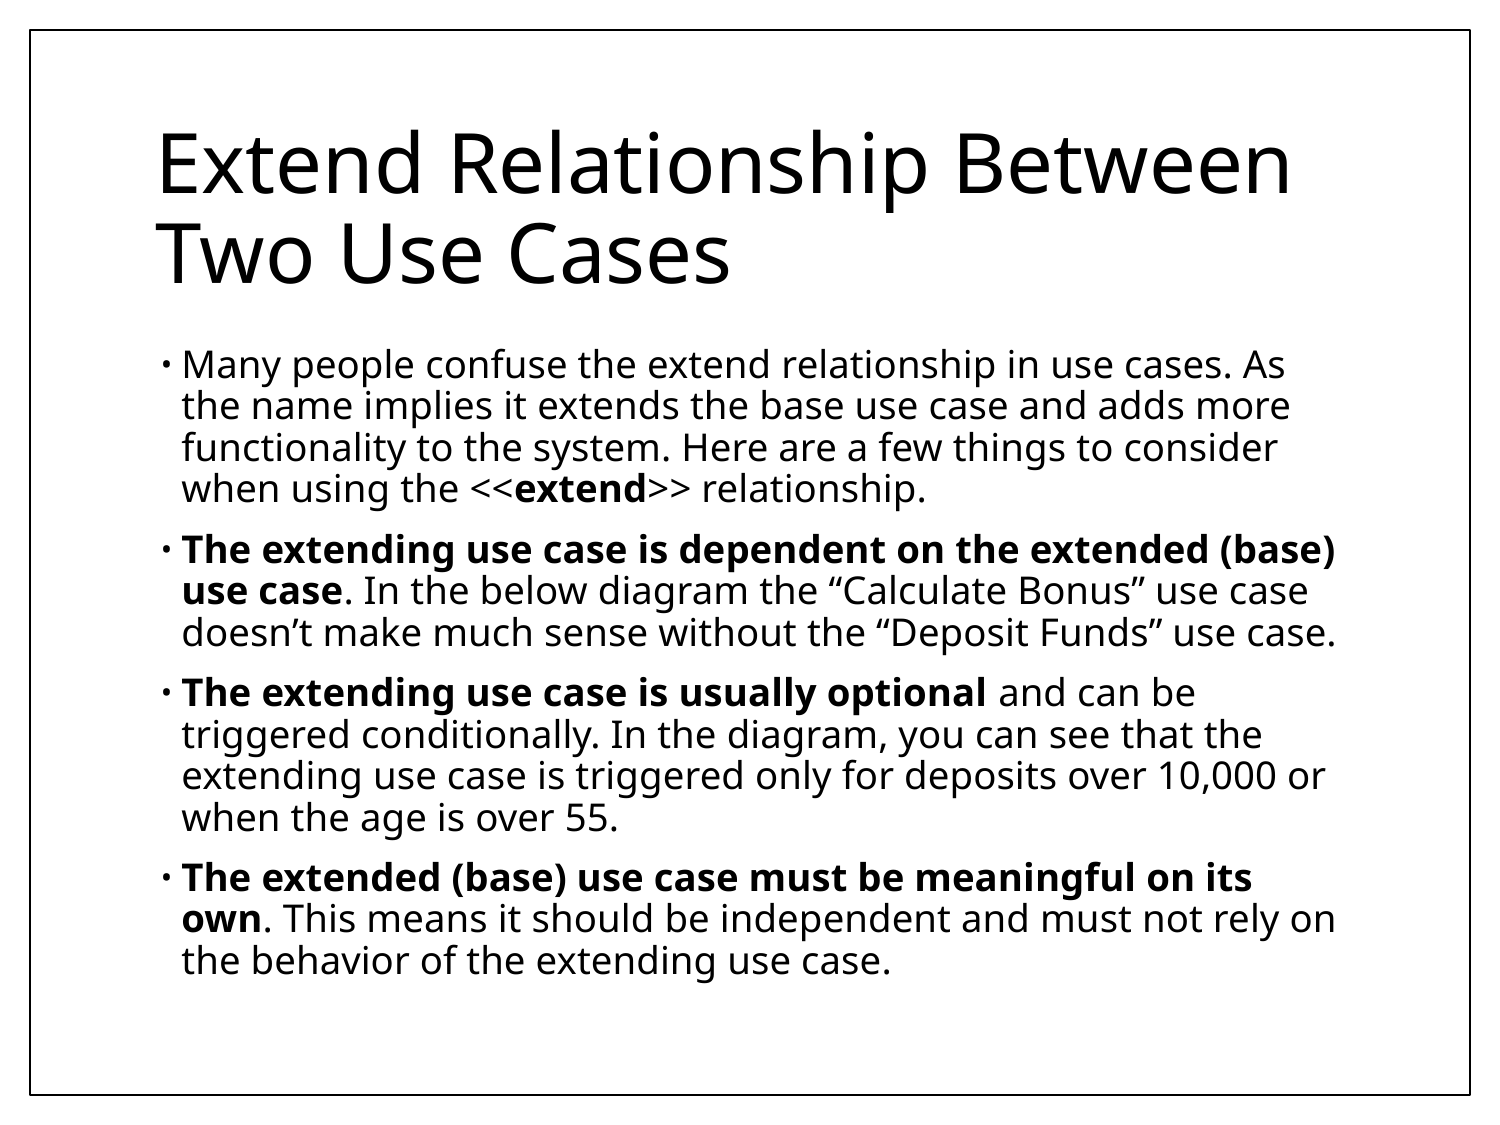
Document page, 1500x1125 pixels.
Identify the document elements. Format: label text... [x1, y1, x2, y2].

list Many people confuse the extend relationship in use cases. As the name implies it extends the base use case and adds more functionality to the system. Here are a few things to consider when using the <<extend>> relationship. The extending use case is dependent on the extended (base) use case. In the below diagram the “Calculate Bonus” use case doesn’t make much sense without the “Deposit Funds” use case. The extending use case is usually optional and can be triggered conditionally. In the diagram, you can see that the extending use case is triggered only for deposits over 10,000 or when the age is over 55. The extended (base) use case must be meaningful on its own. This means it should be independent and must not rely on the behavior of the extending use case. [140, 337, 1356, 1000]
title Extend Relationship Between Two Use Cases [140, 99, 1356, 323]
